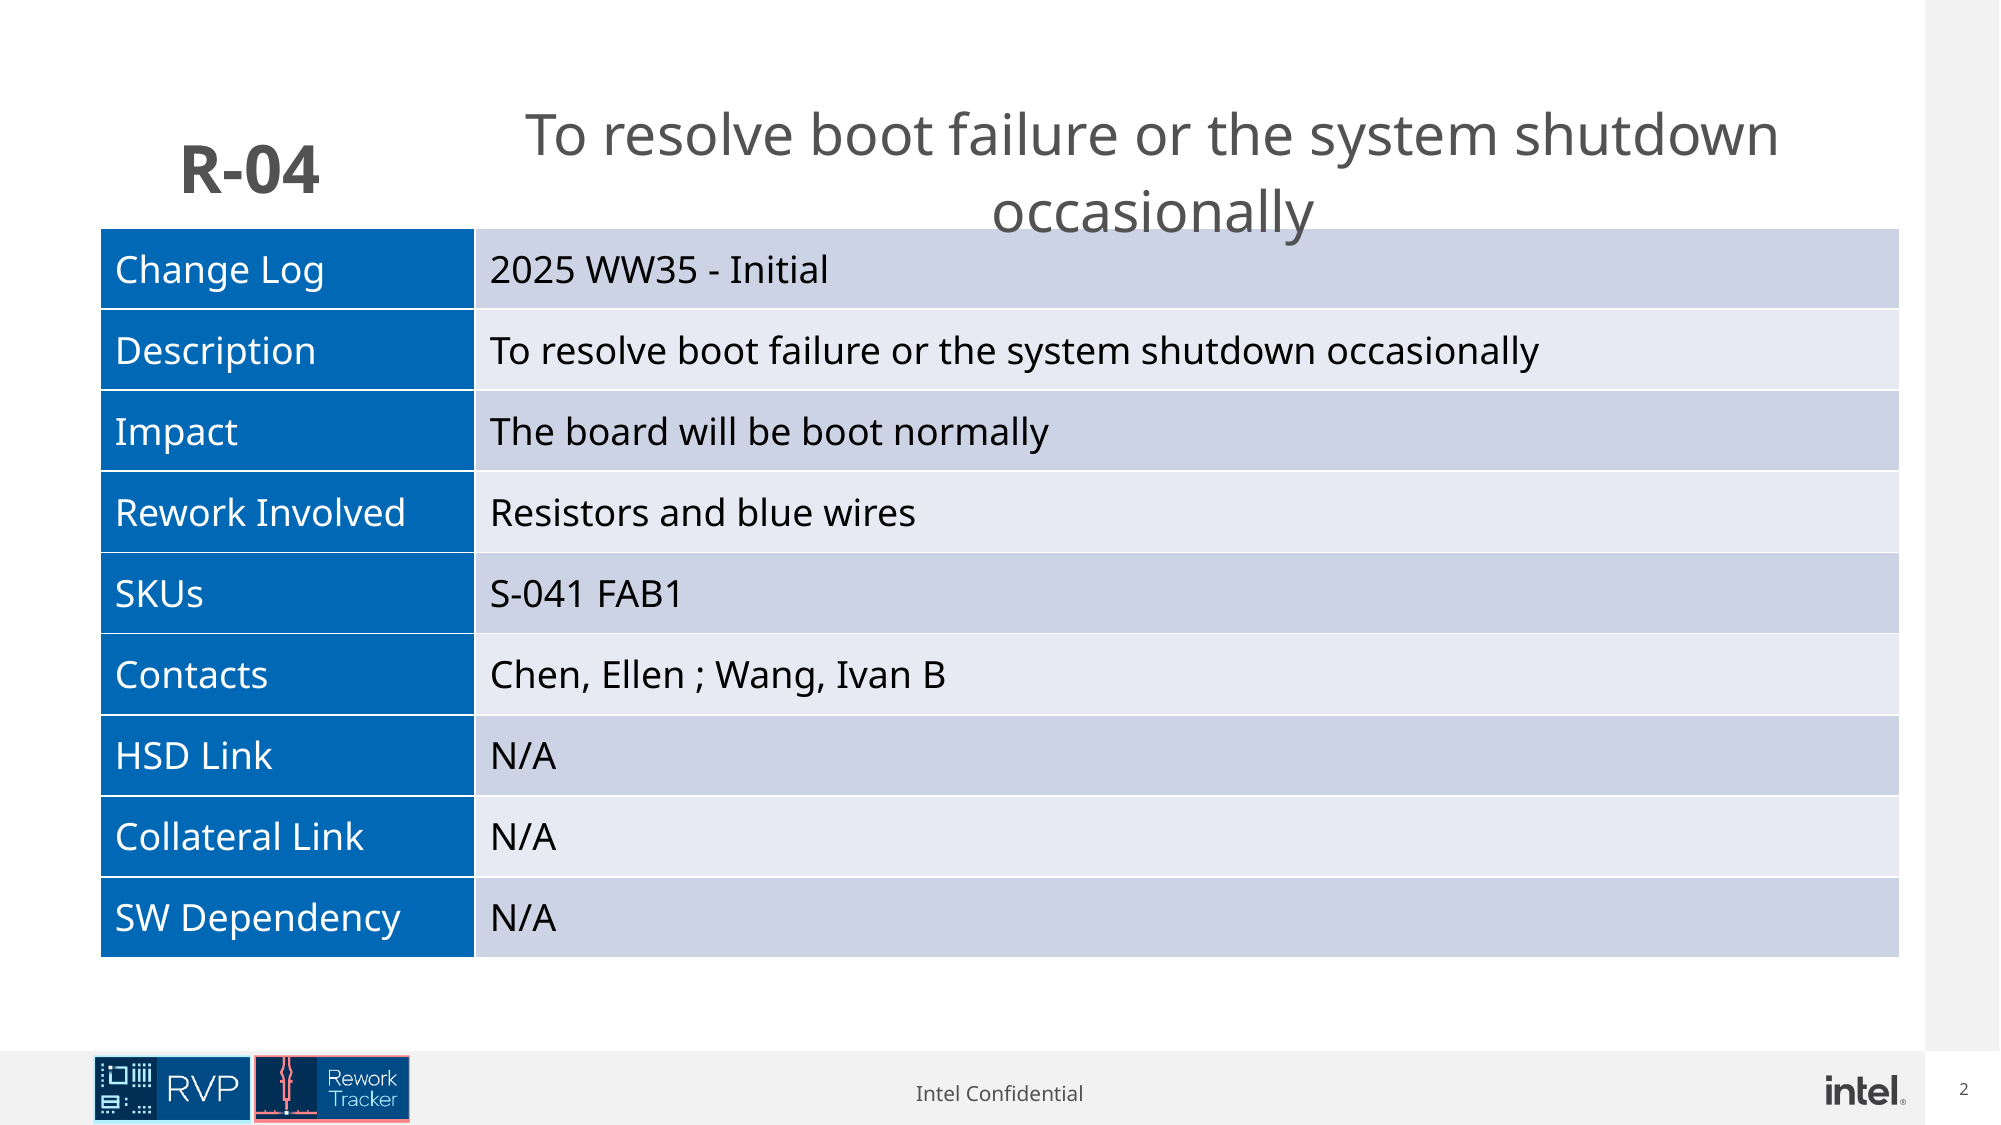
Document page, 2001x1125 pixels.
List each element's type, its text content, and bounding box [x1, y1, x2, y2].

picture [93, 1055, 251, 1124]
table_cell Description [101, 310, 474, 389]
table_cell N/A [476, 878, 1899, 957]
picture [1826, 1075, 1906, 1105]
table_header Change Log [101, 229, 474, 308]
table_cell To resolve boot failure or the system shutdown occasionally [476, 310, 1899, 389]
table_cell SW Dependency [101, 878, 474, 957]
table_cell S-041 FAB1 [476, 553, 1899, 633]
table_cell Resistors and blue wires [476, 472, 1899, 552]
table_cell SKUs [101, 553, 474, 633]
table_header 2025 WW35 - Initial [476, 251, 1899, 308]
title R-04 [93, 93, 406, 251]
table_cell Rework Involved [101, 472, 474, 552]
table_cell The board will be boot normally [476, 391, 1899, 470]
table_cell N/A [476, 716, 1899, 795]
table_cell Chen, Ellen ; Wang, Ivan B [476, 634, 1899, 714]
list To resolve boot failure or the system shutdown occasionally [406, 93, 1901, 251]
picture [254, 1055, 410, 1123]
table_cell N/A [476, 797, 1899, 876]
table_cell Impact [101, 391, 474, 470]
table_cell Contacts [101, 634, 474, 714]
table_cell Collateral Link [101, 797, 474, 876]
table_cell HSD Link [101, 716, 474, 795]
